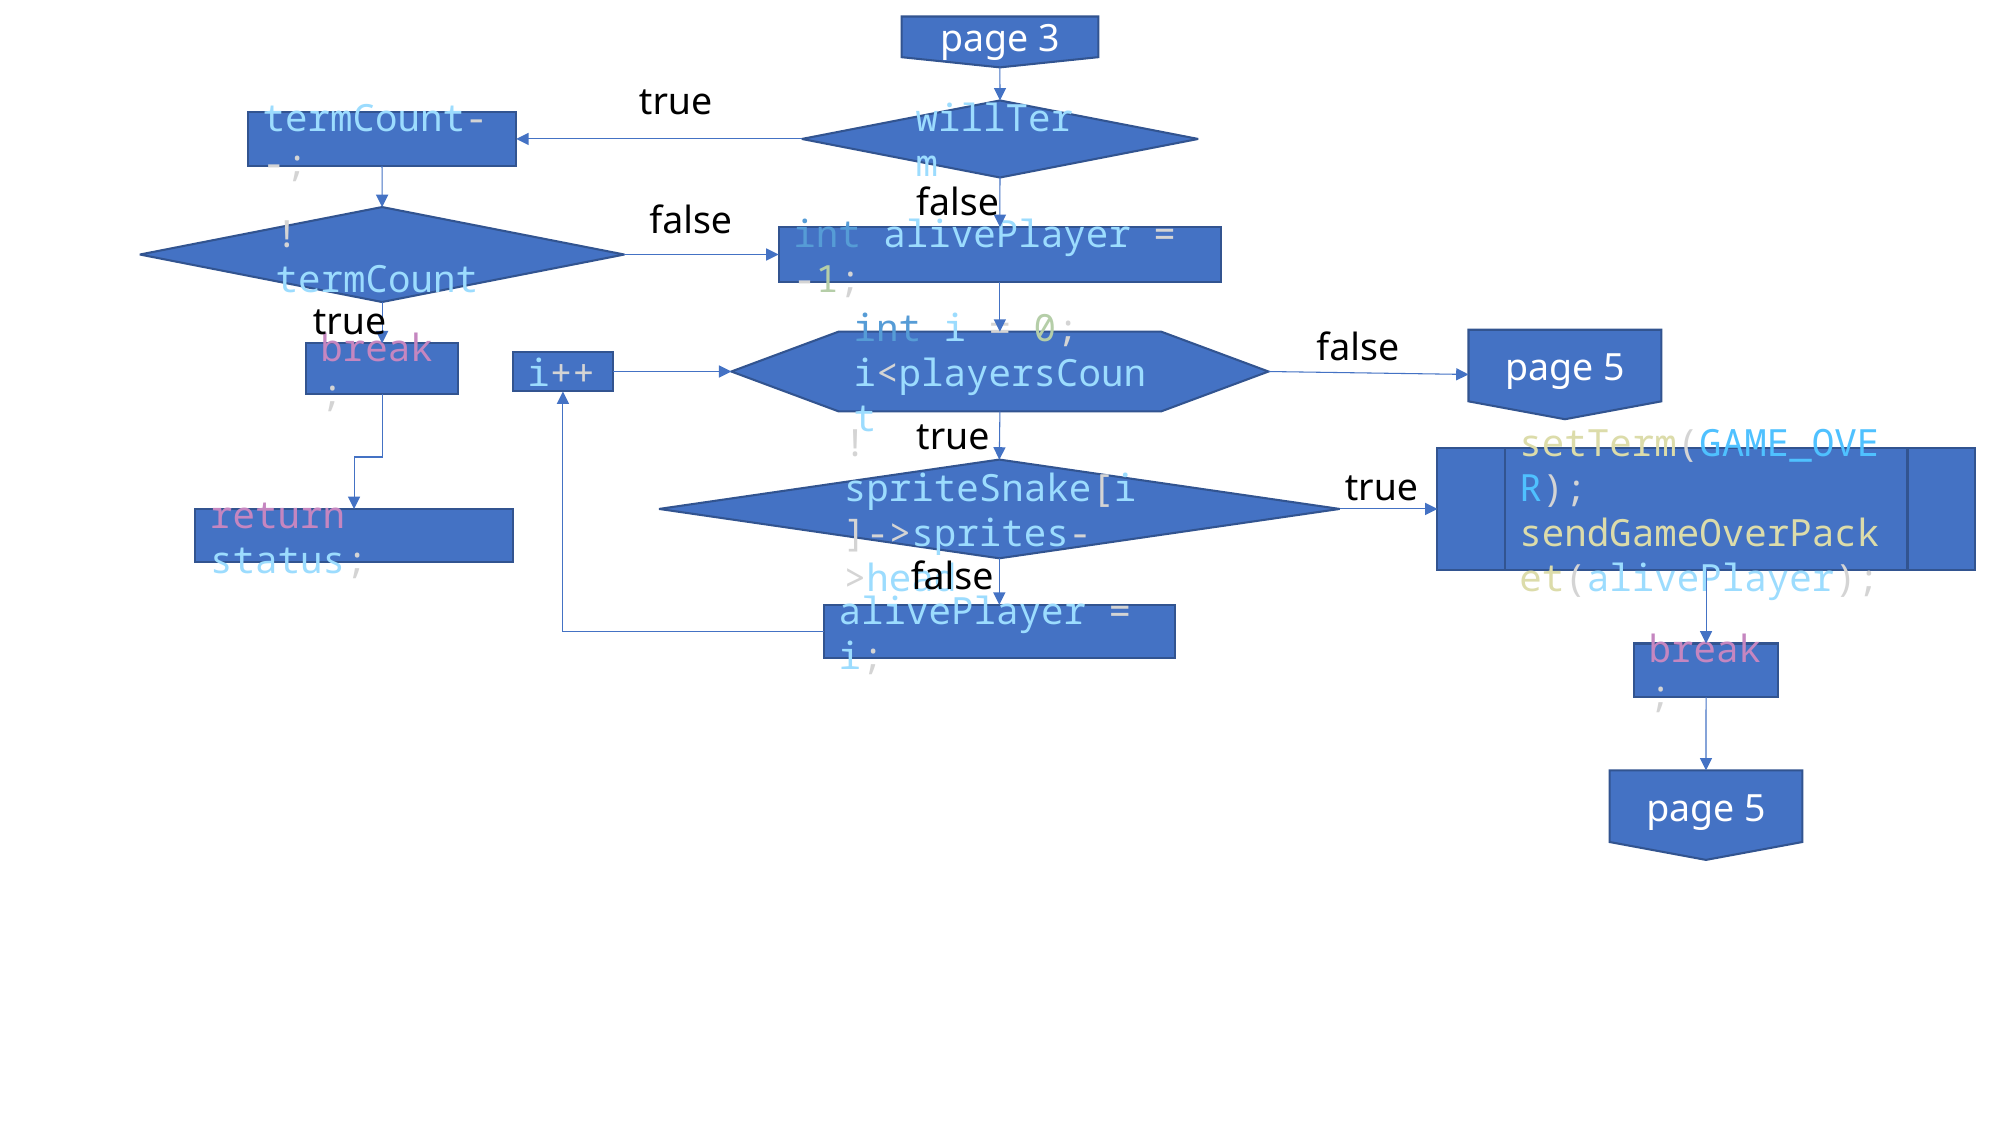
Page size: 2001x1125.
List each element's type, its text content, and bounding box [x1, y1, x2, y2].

text_box true [624, 69, 732, 130]
text_box setTerm(GAME_OVER); sendGameOverPacket(alivePlayer); [1436, 447, 1976, 571]
text_box false [896, 544, 1030, 605]
text_box false [901, 170, 1035, 230]
text_box true [901, 404, 1009, 465]
text_box false [1301, 315, 1436, 371]
text_box break; [1633, 642, 1779, 698]
text_box break; [305, 342, 459, 395]
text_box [562, 391, 824, 632]
text_box page 3 [900, 15, 1100, 69]
text_box alivePlayer = i; [823, 604, 1176, 659]
text_box page 5 [1467, 328, 1663, 421]
text_box !spriteSnake[i]->sprites->head [824, 459, 1329, 555]
text_box page 5 [1608, 769, 1804, 861]
text_box return status; [194, 508, 514, 563]
text_box int i = 0; i<playersCount [731, 330, 1268, 413]
text_box false [634, 188, 769, 249]
text_box willTerm [801, 99, 1199, 172]
text_box termCount--; [247, 111, 517, 167]
text_box !termCount [139, 206, 625, 299]
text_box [1268, 371, 1469, 375]
text_box true [1329, 455, 1438, 516]
text_box true [298, 289, 406, 350]
text_box int alivePlayer = -1; [778, 226, 1222, 283]
text_box i++ [512, 351, 614, 392]
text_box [310, 437, 426, 466]
